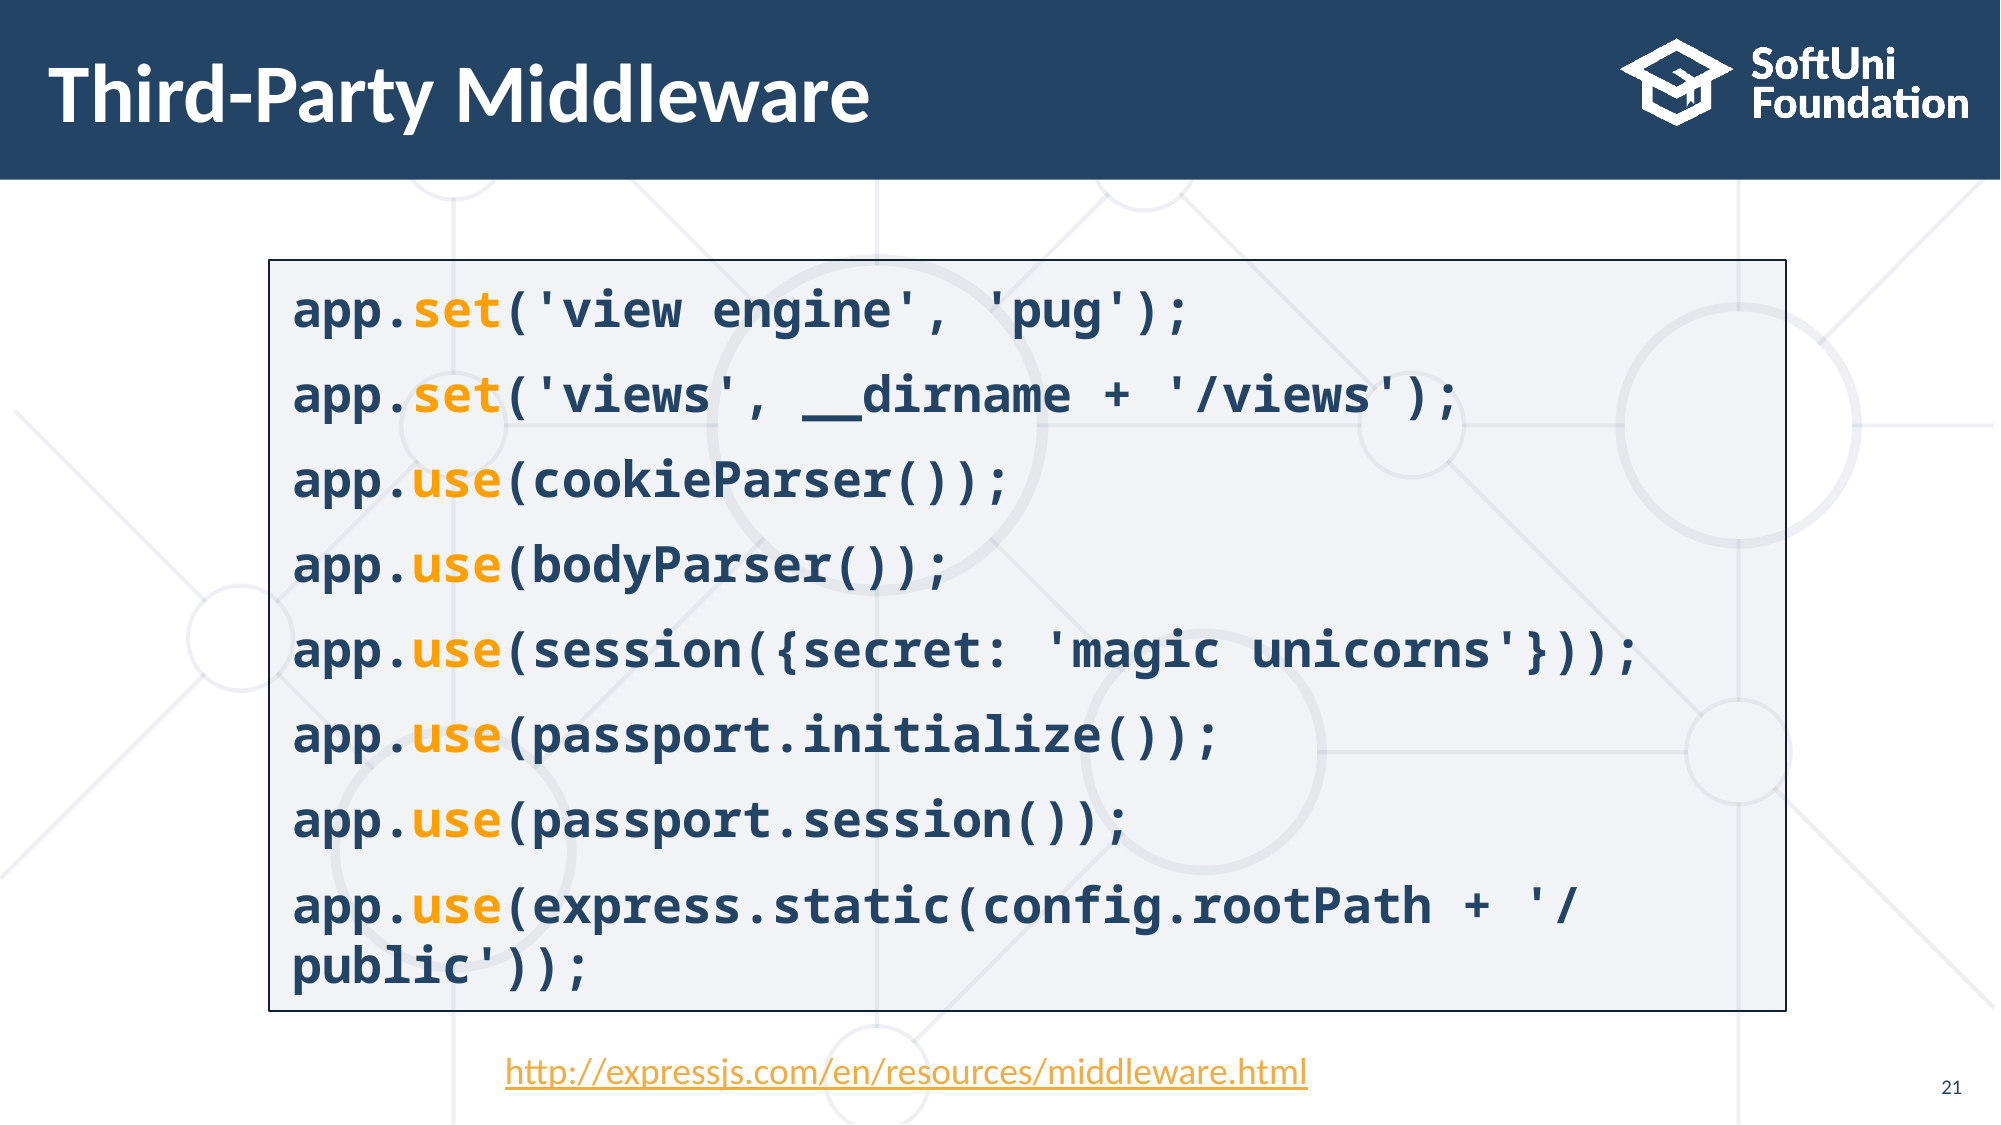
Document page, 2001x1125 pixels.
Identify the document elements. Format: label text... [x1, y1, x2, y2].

picture [1619, 38, 1968, 126]
list http://expressjs.com/en/resources/middleware.html [37, 189, 1838, 1125]
slide_number 21 [1897, 1070, 1969, 1103]
text_box app.set('view engine', 'pug'); app.set('views', __dirname + '/views'); app.use(cookieParser()); app.use(bodyParser()); app.use(session({secret: 'magic unicorns'})); app.use(passport.initialize()); app.use(passport.session()); app.use(express.static(config.rootPath + '/public')); [268, 260, 1787, 1011]
title Third-Party Middleware [31, 16, 1591, 162]
